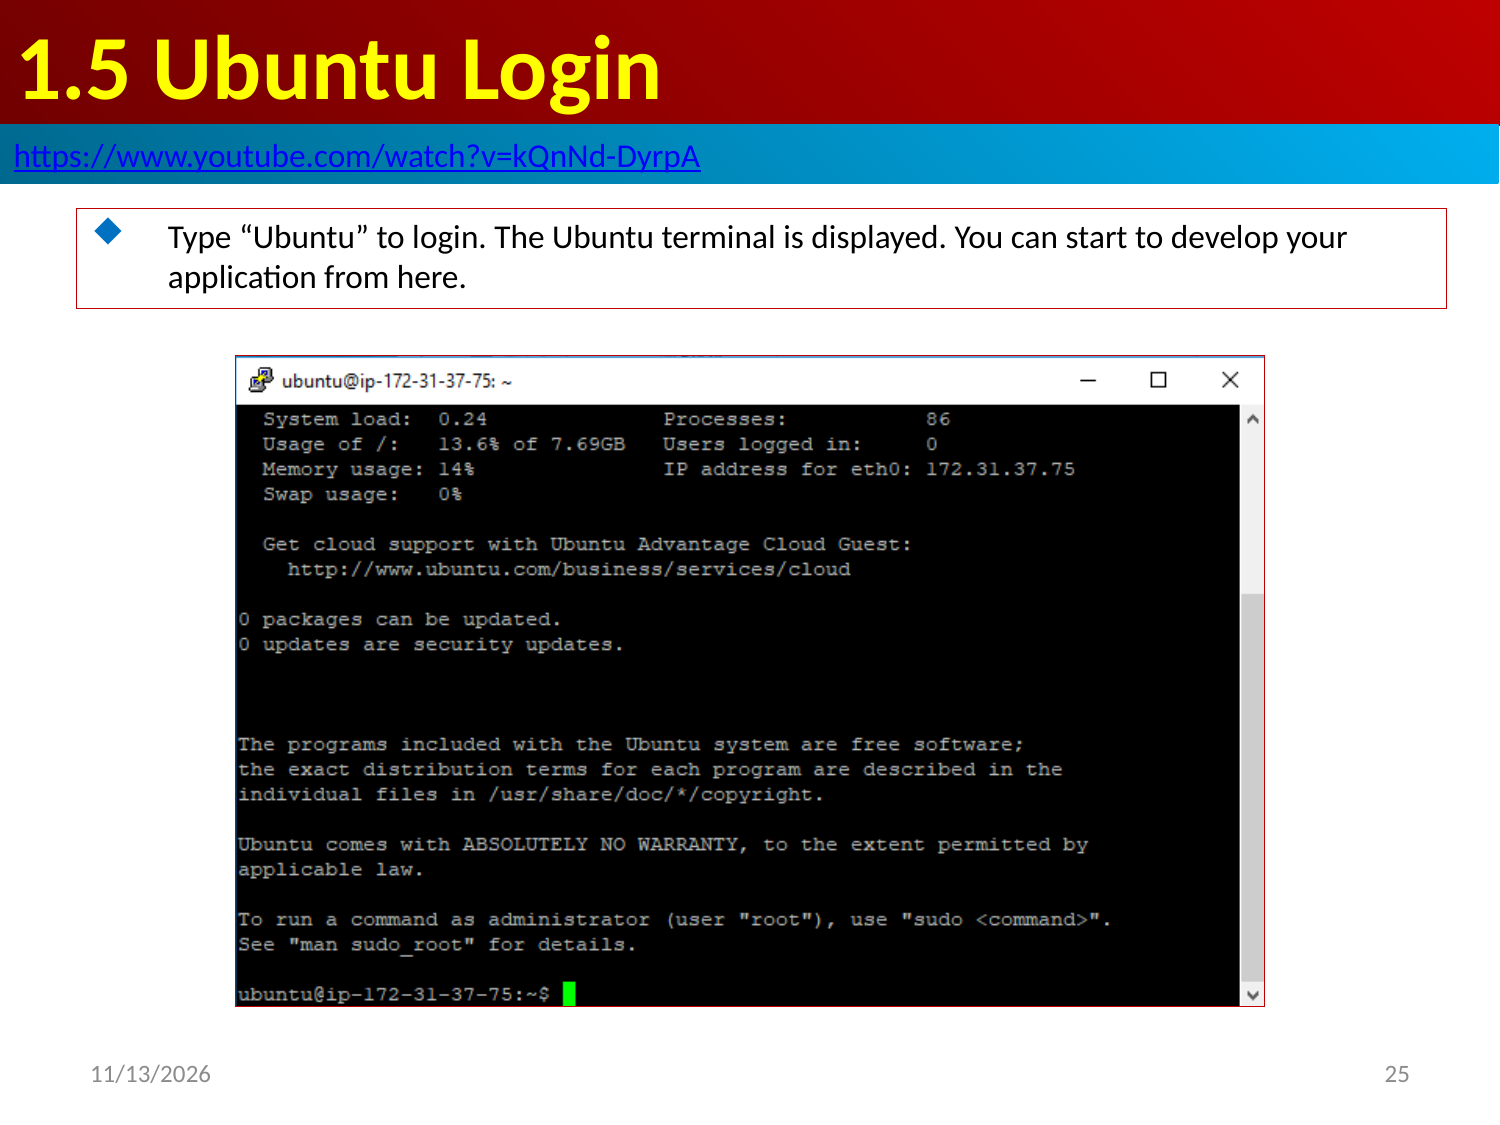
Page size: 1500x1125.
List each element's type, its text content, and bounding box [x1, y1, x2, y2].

picture [234, 355, 1265, 1008]
text_box https://www.youtube.com/watch?v=kQnNd-DyrpA [0, 124, 1499, 184]
slide_number 25 [1074, 1042, 1425, 1103]
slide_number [75, 1042, 425, 1103]
subtitle Type “Ubuntu” to login. The Ubuntu terminal is displayed. You can start to develop your application from here. [76, 208, 1447, 309]
title 1.5 Ubuntu Login [0, 0, 1500, 126]
